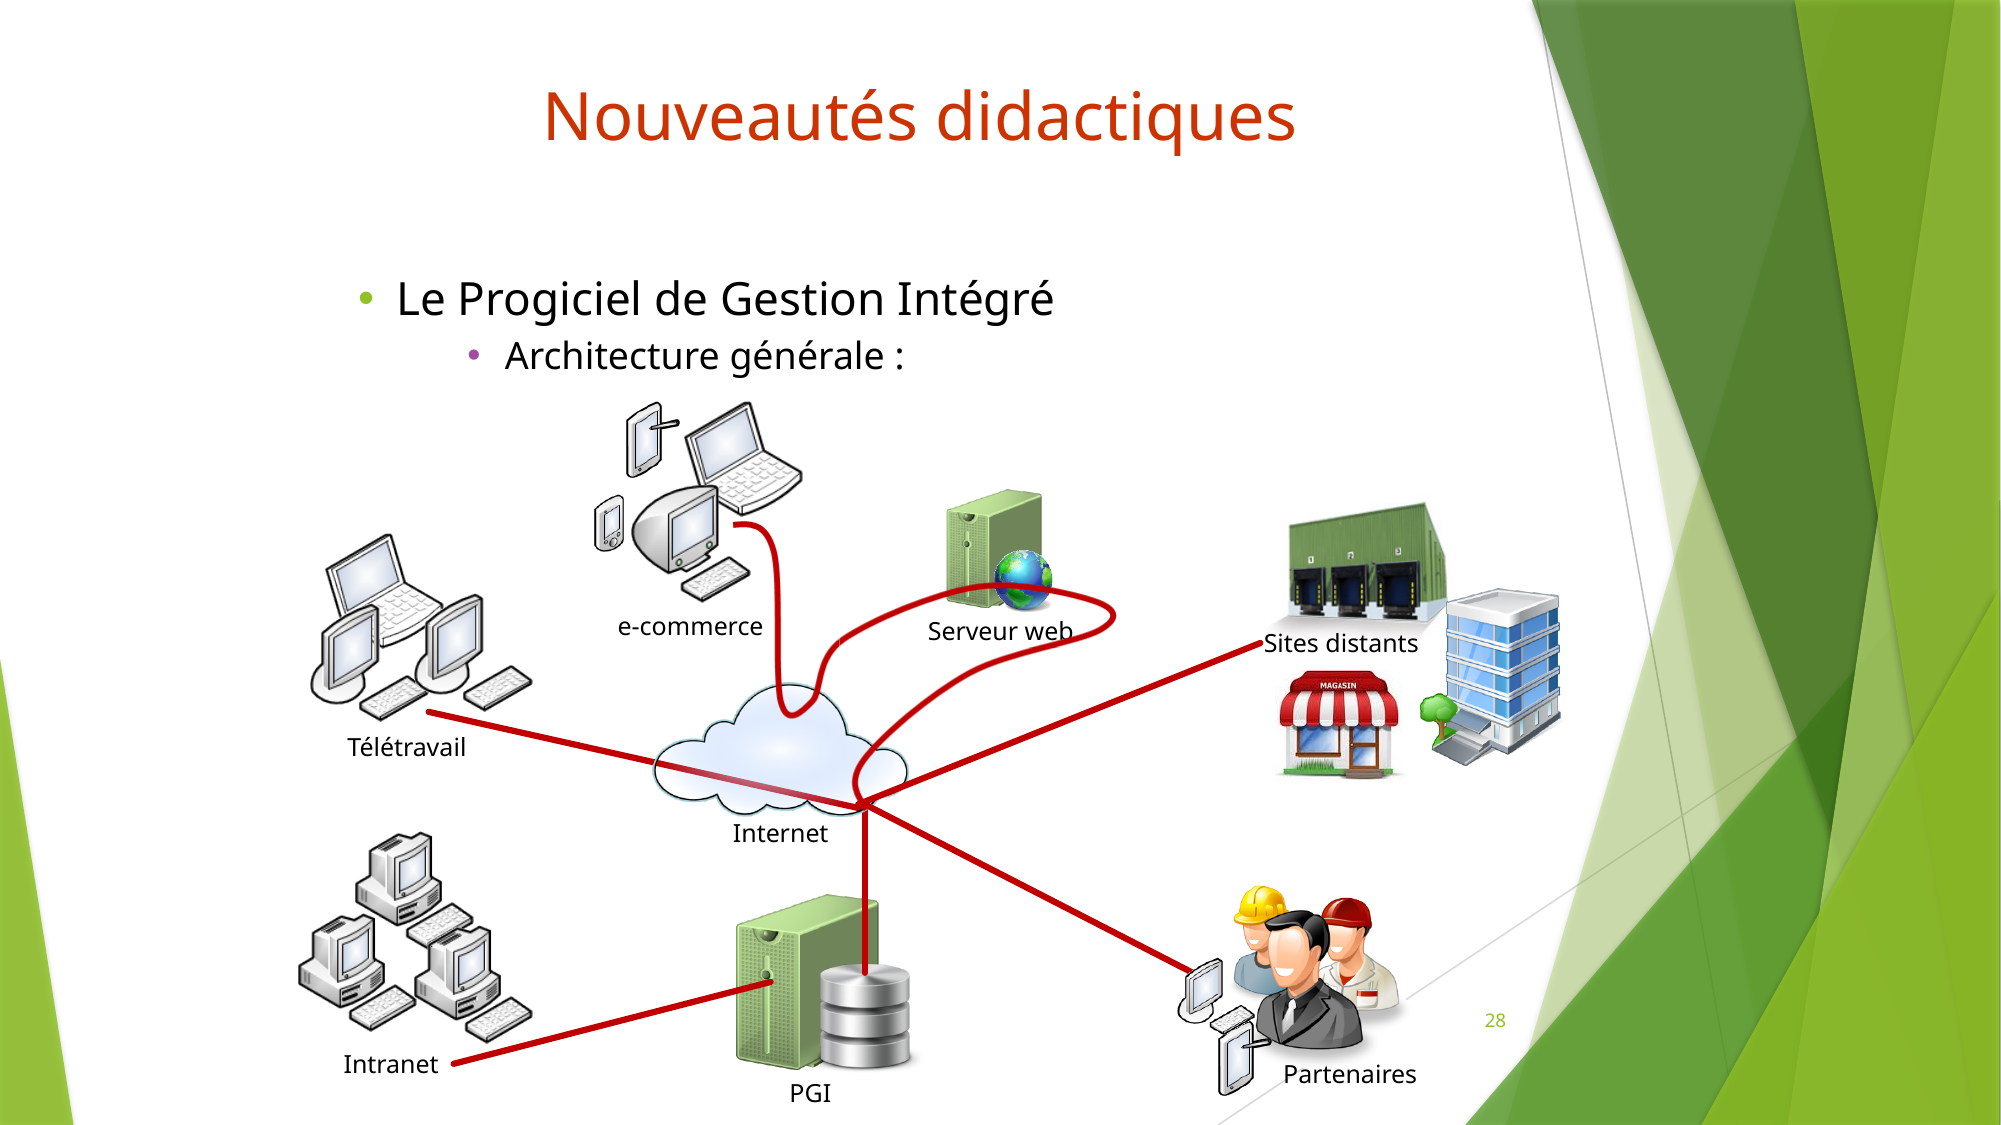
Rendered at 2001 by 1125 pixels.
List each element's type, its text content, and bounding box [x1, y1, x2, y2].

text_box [593, 401, 804, 649]
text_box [446, 981, 772, 1065]
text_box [309, 533, 534, 770]
slide_number 28 [1428, 991, 1522, 1051]
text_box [428, 711, 647, 811]
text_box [921, 488, 1081, 520]
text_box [1127, 642, 1261, 805]
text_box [1258, 494, 1584, 784]
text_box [652, 681, 859, 857]
picture [731, 520, 1124, 813]
title Nouveautés didactiques [527, 66, 1575, 233]
text_box Le Progiciel de Gestion Intégré Architecture générale : [324, 262, 1615, 387]
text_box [864, 814, 1194, 974]
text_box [722, 893, 925, 1116]
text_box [298, 831, 533, 1088]
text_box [1177, 871, 1424, 1098]
